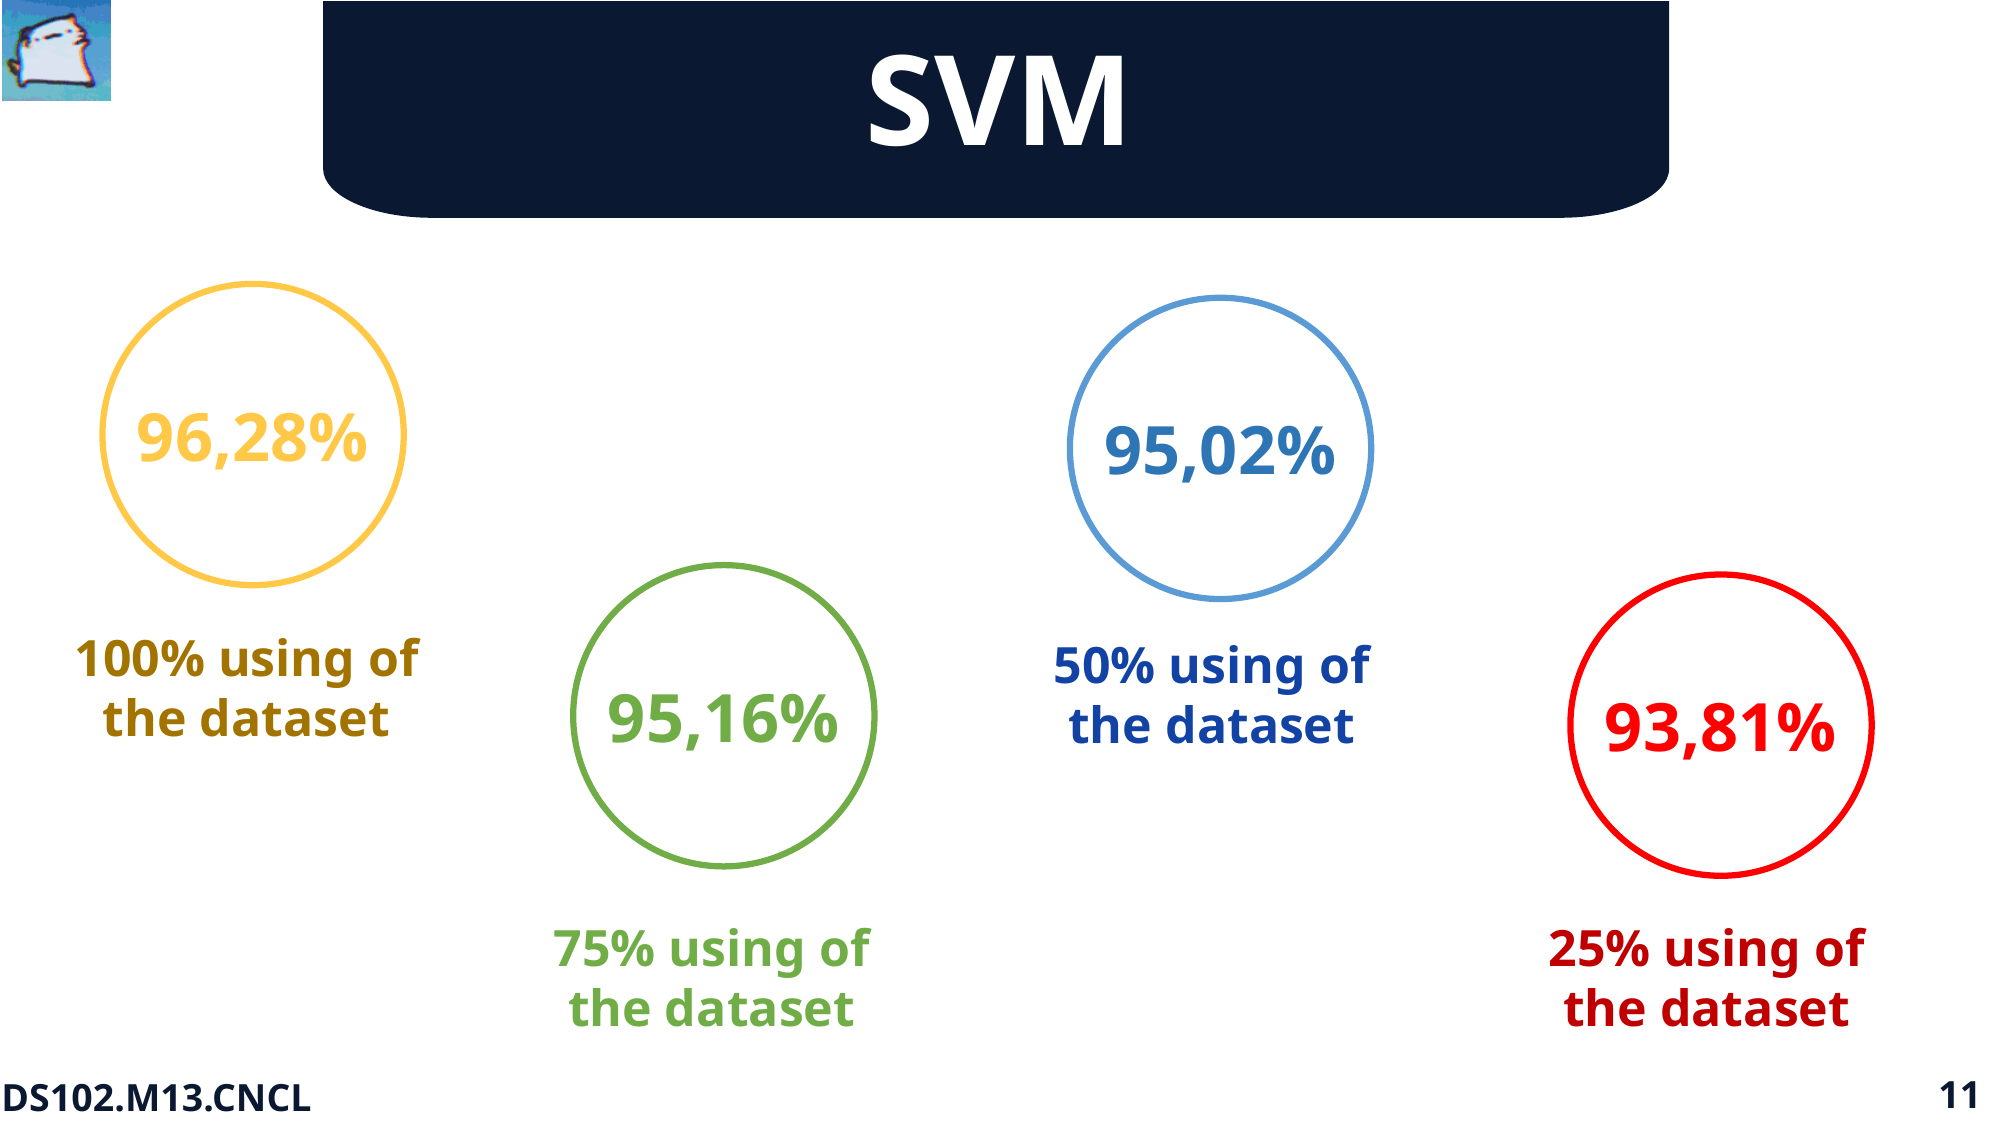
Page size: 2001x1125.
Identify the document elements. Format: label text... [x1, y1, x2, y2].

text_box 96,28% [102, 283, 404, 586]
picture [1, 0, 111, 101]
text_box 11 [1923, 1063, 2000, 1124]
text_box DS102.M13.CNCL [0, 1066, 345, 1125]
text_box 95,02% [1069, 297, 1372, 600]
text_box 25% using of the dataset [1495, 908, 1918, 1044]
text_box 100% using of the dataset [35, 618, 458, 754]
text_box 75% using of the dataset [500, 908, 923, 1044]
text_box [320, 0, 1671, 219]
text_box 95,16% [573, 565, 875, 867]
text_box 93,81% [1570, 574, 1872, 876]
text_box 50% using of the dataset [1000, 625, 1423, 761]
